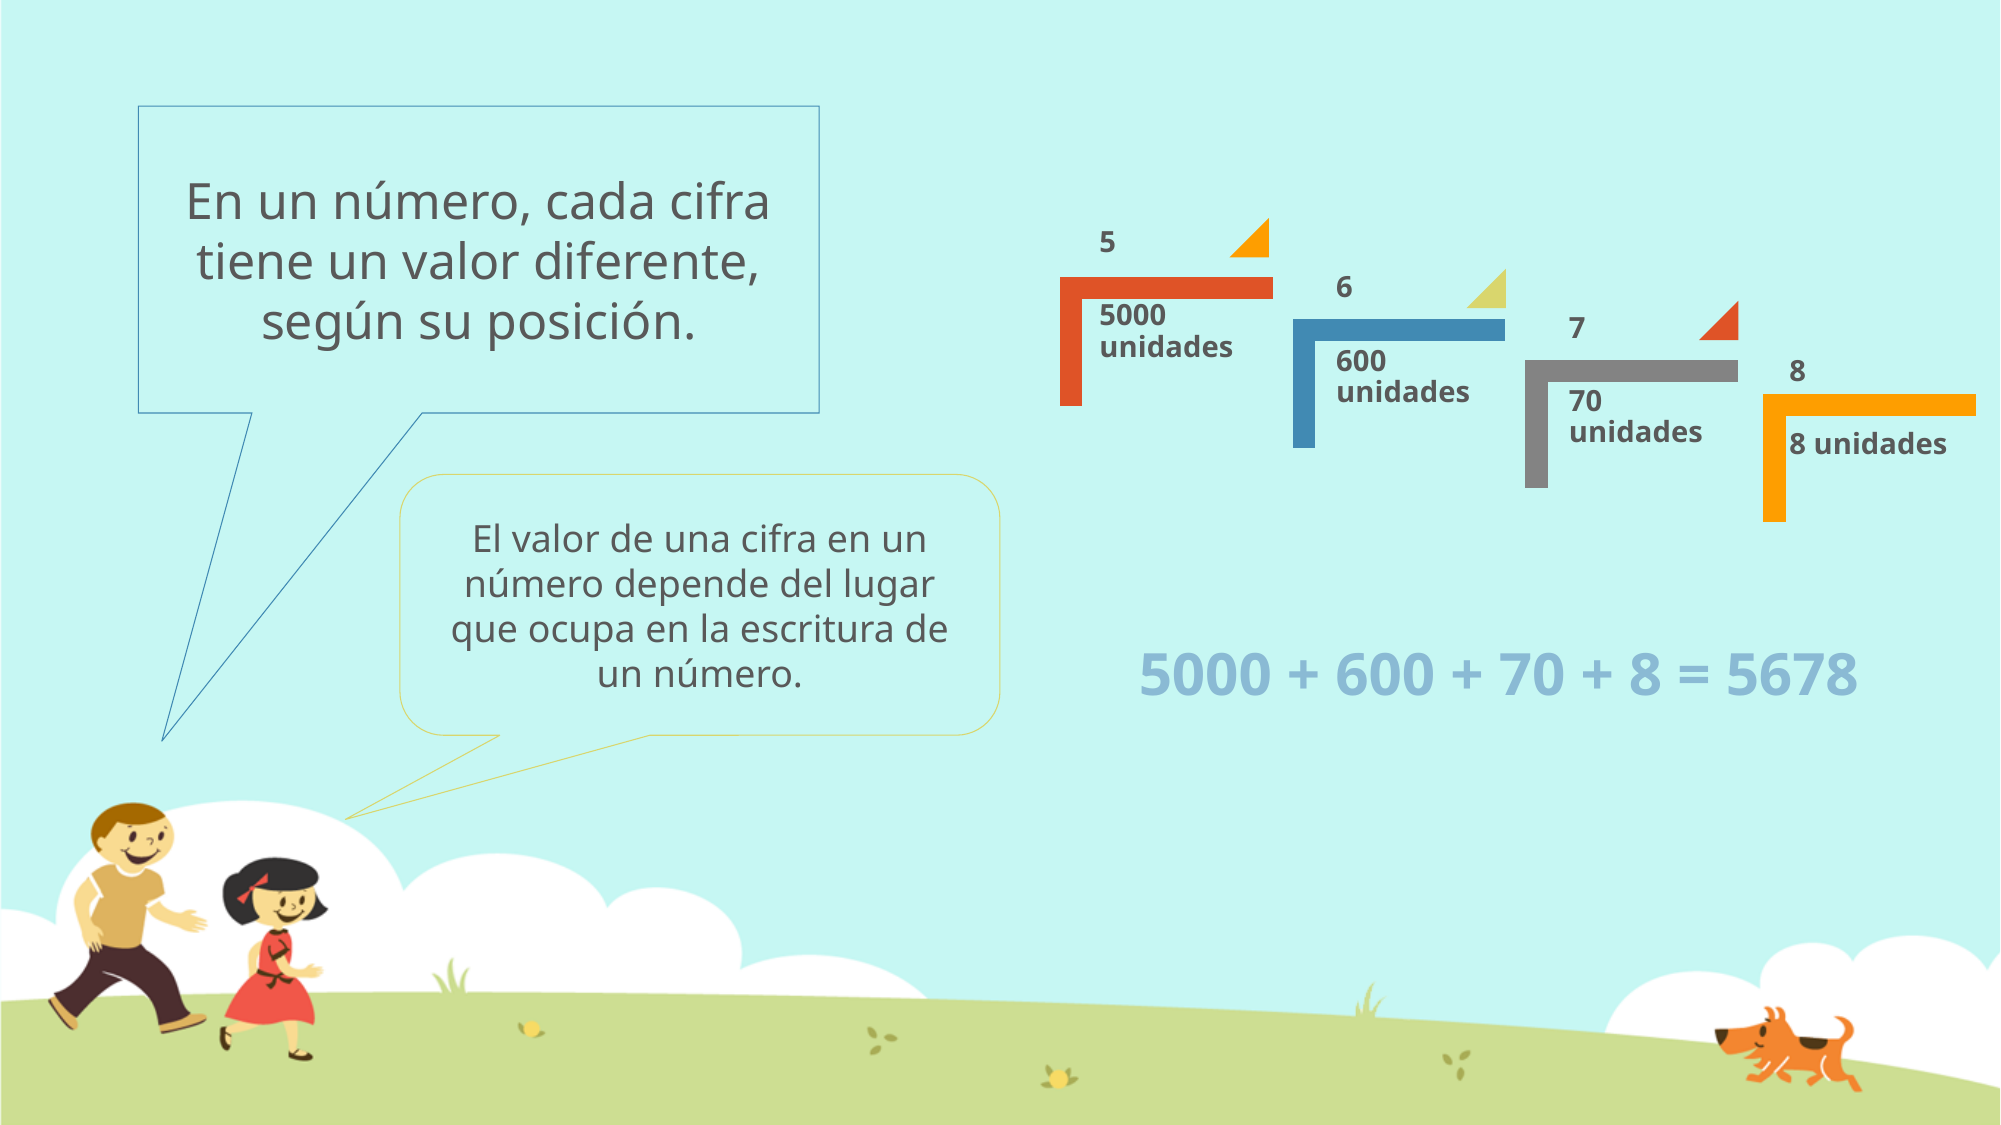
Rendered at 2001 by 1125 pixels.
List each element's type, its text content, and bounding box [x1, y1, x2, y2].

picture [0, 0, 2001, 1125]
text_box El valor de una cifra en un número depende del lugar que ocupa en la escritura de un número. [344, 473, 1001, 821]
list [1060, 202, 1971, 673]
text_box 5000 + 600 + 70 + 8 = 5678 [1085, 673, 1913, 715]
text_box En un número, cada cifra tiene un valor diferente, según su posición. [137, 105, 820, 742]
